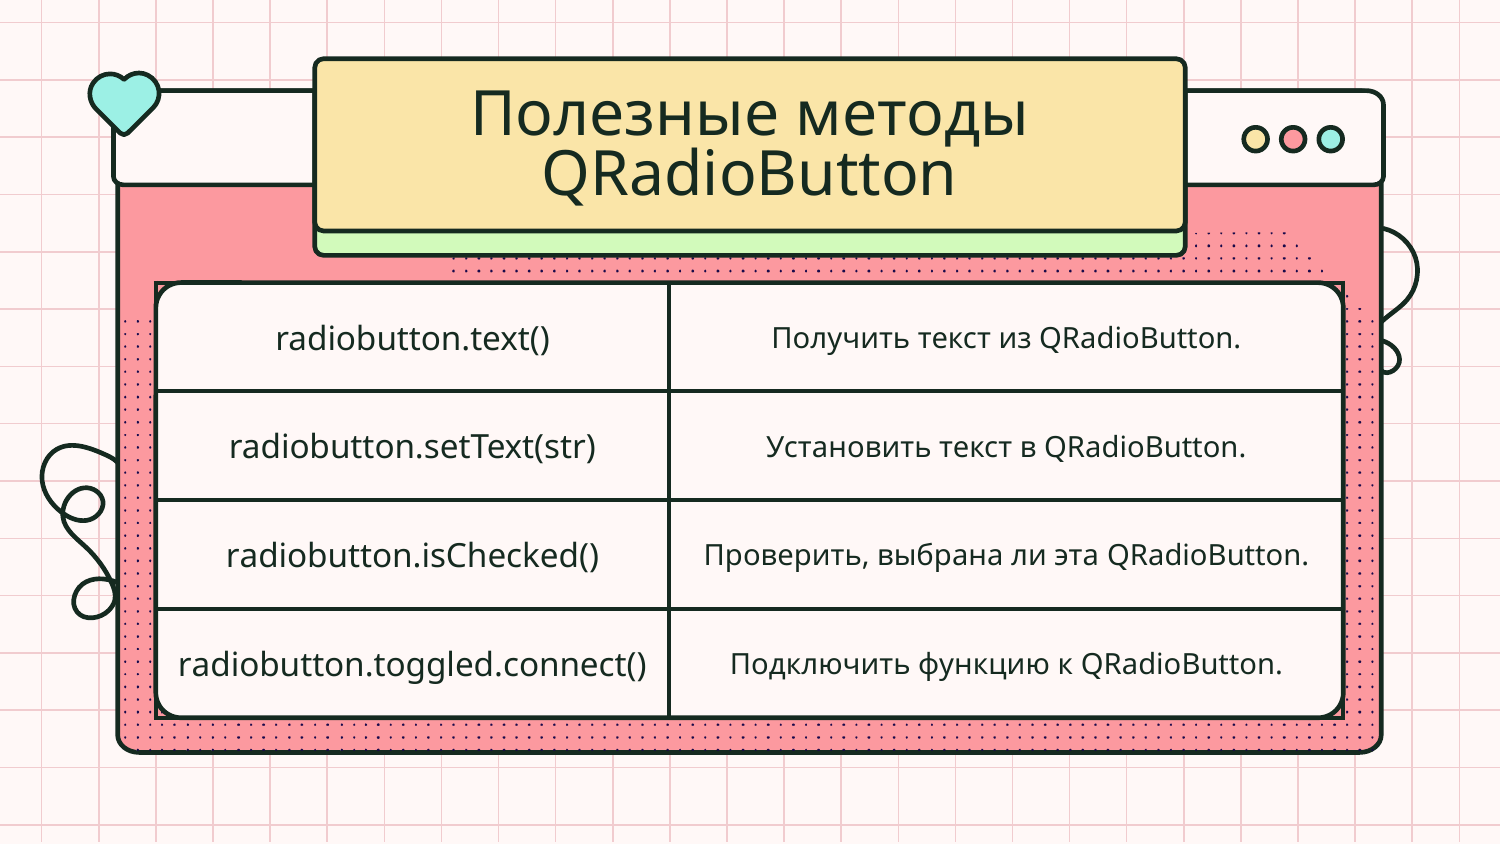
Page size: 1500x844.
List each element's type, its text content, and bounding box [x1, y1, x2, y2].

table_cell Проверить, выбрана ли эта QRadioButton. [671, 502, 1341, 607]
picture [115, 211, 1379, 756]
table_header radiobutton.text() [158, 285, 667, 389]
table_cell radiobutton.isChecked() [158, 502, 667, 607]
table_cell Подключить функцию к QRadioButton. [671, 611, 1341, 716]
table_cell Установить текст в QRadioButton. [671, 393, 1341, 498]
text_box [314, 58, 1186, 256]
table_cell radiobutton.setText(str) [158, 393, 667, 498]
table_header Получить текст из QRadioButton. [671, 285, 1341, 389]
table_cell radiobutton.toggled.connect() [158, 611, 667, 716]
